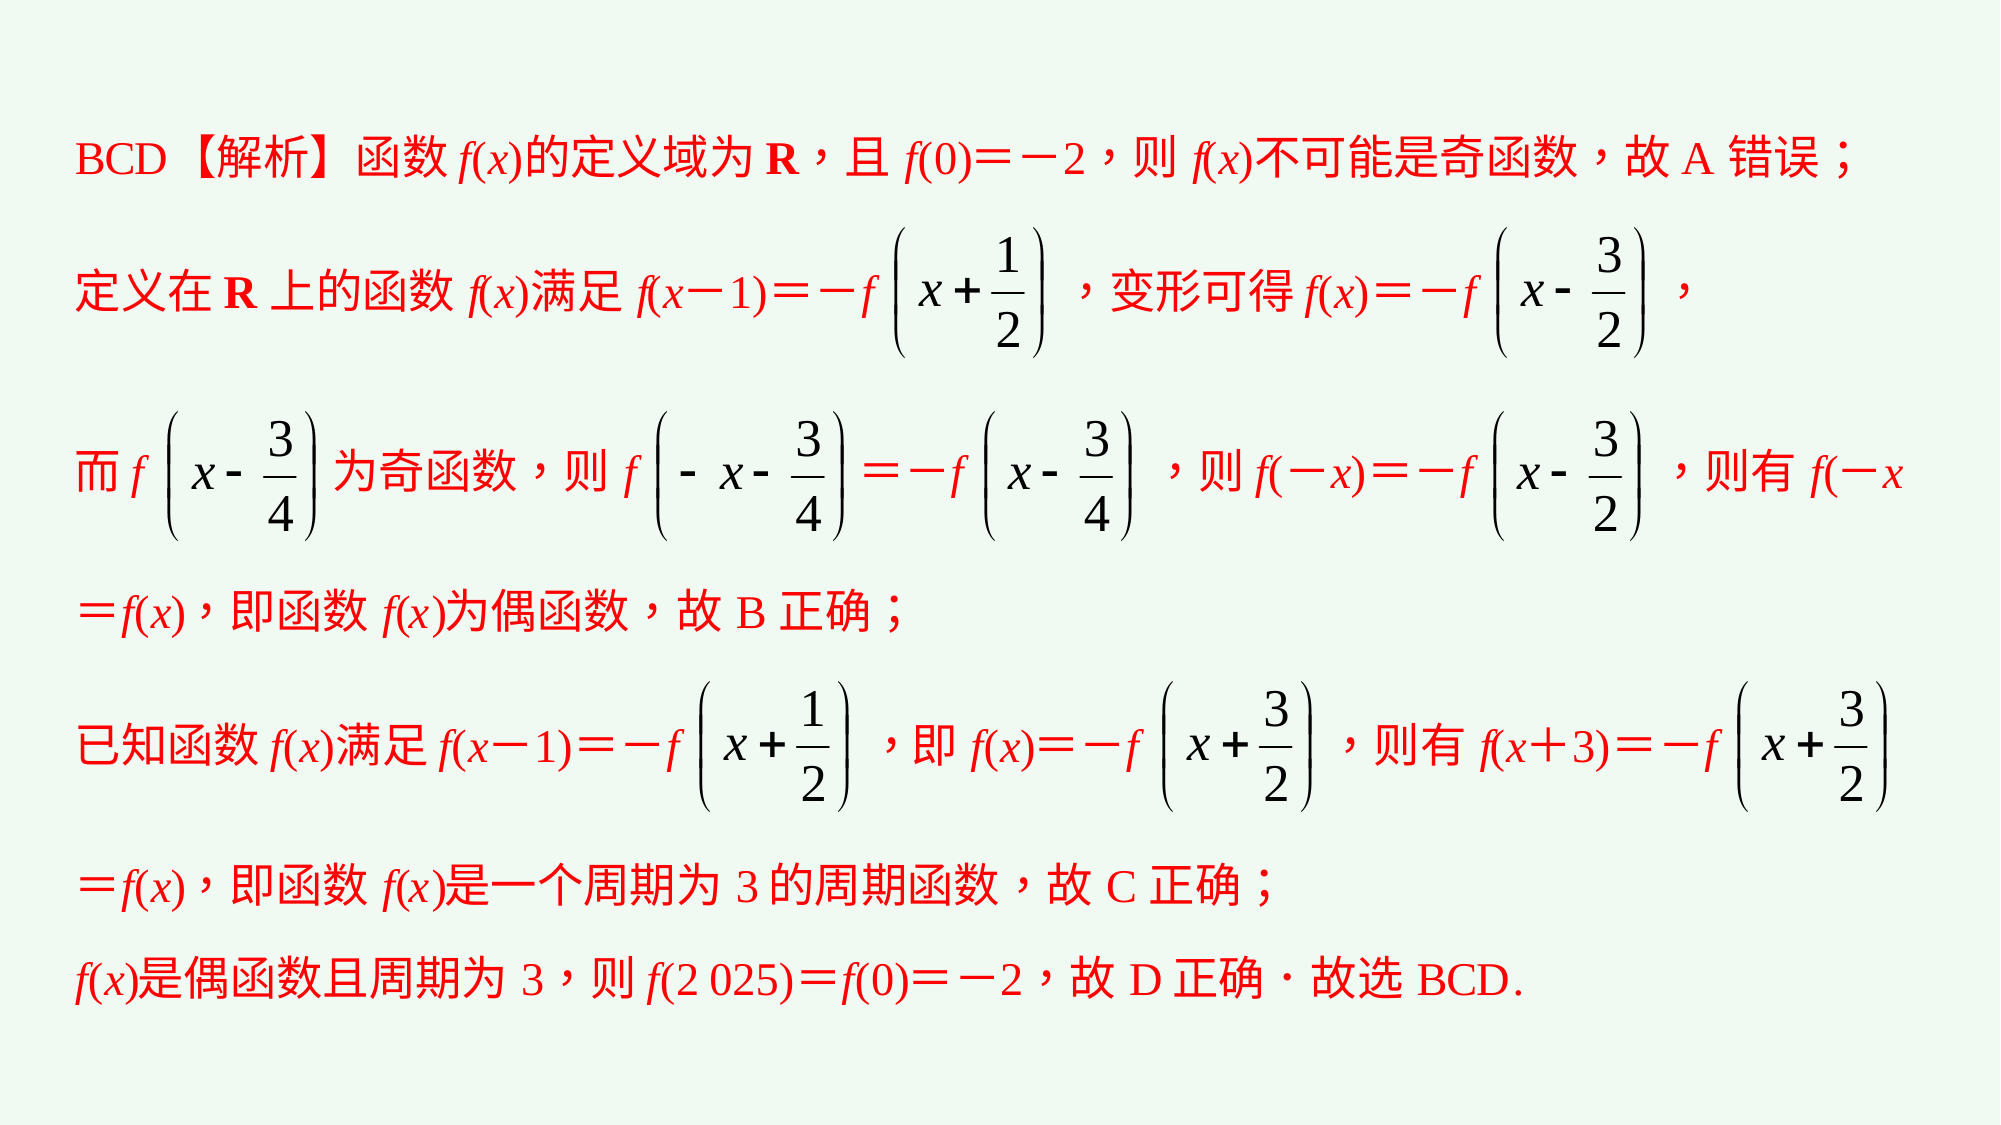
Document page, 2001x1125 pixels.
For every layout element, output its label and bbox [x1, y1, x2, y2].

text_box [74, 127, 1907, 1015]
